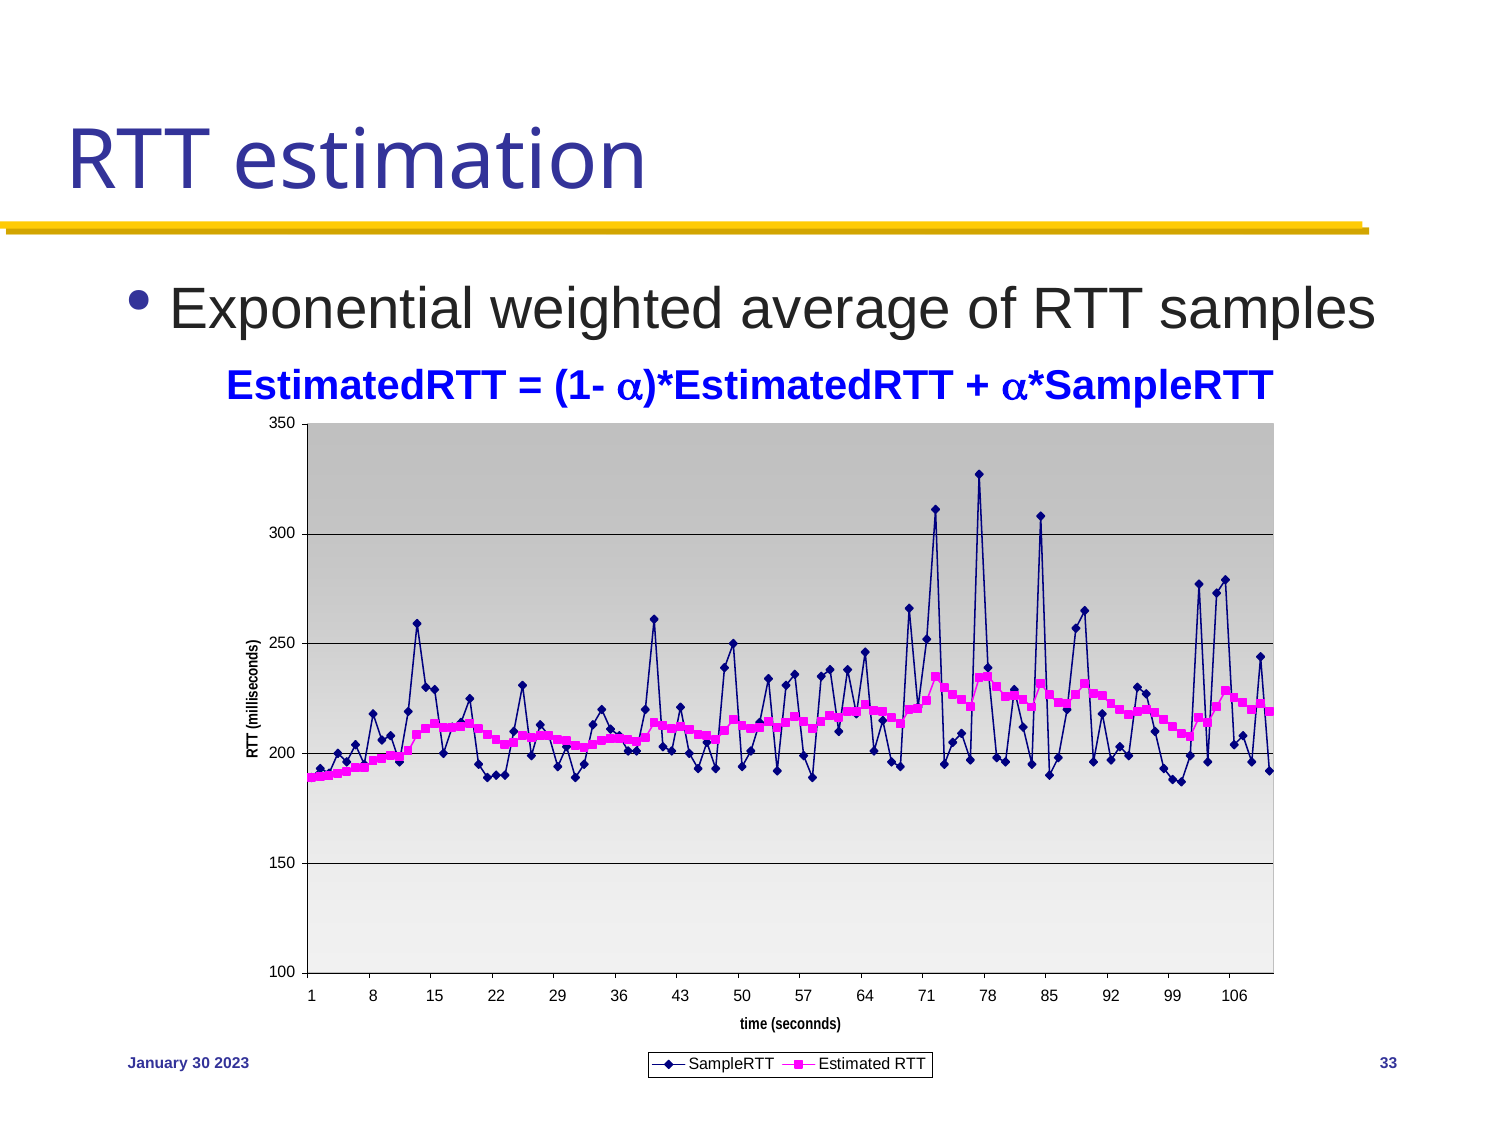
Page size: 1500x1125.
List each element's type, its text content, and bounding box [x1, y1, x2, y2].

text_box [219, 327, 1306, 1091]
slide_number 33 [1312, 1024, 1413, 1101]
list Exponential weighted average of RTT samples [112, 262, 1413, 988]
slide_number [112, 1024, 426, 1101]
title RTT estimation [49, 24, 1451, 213]
